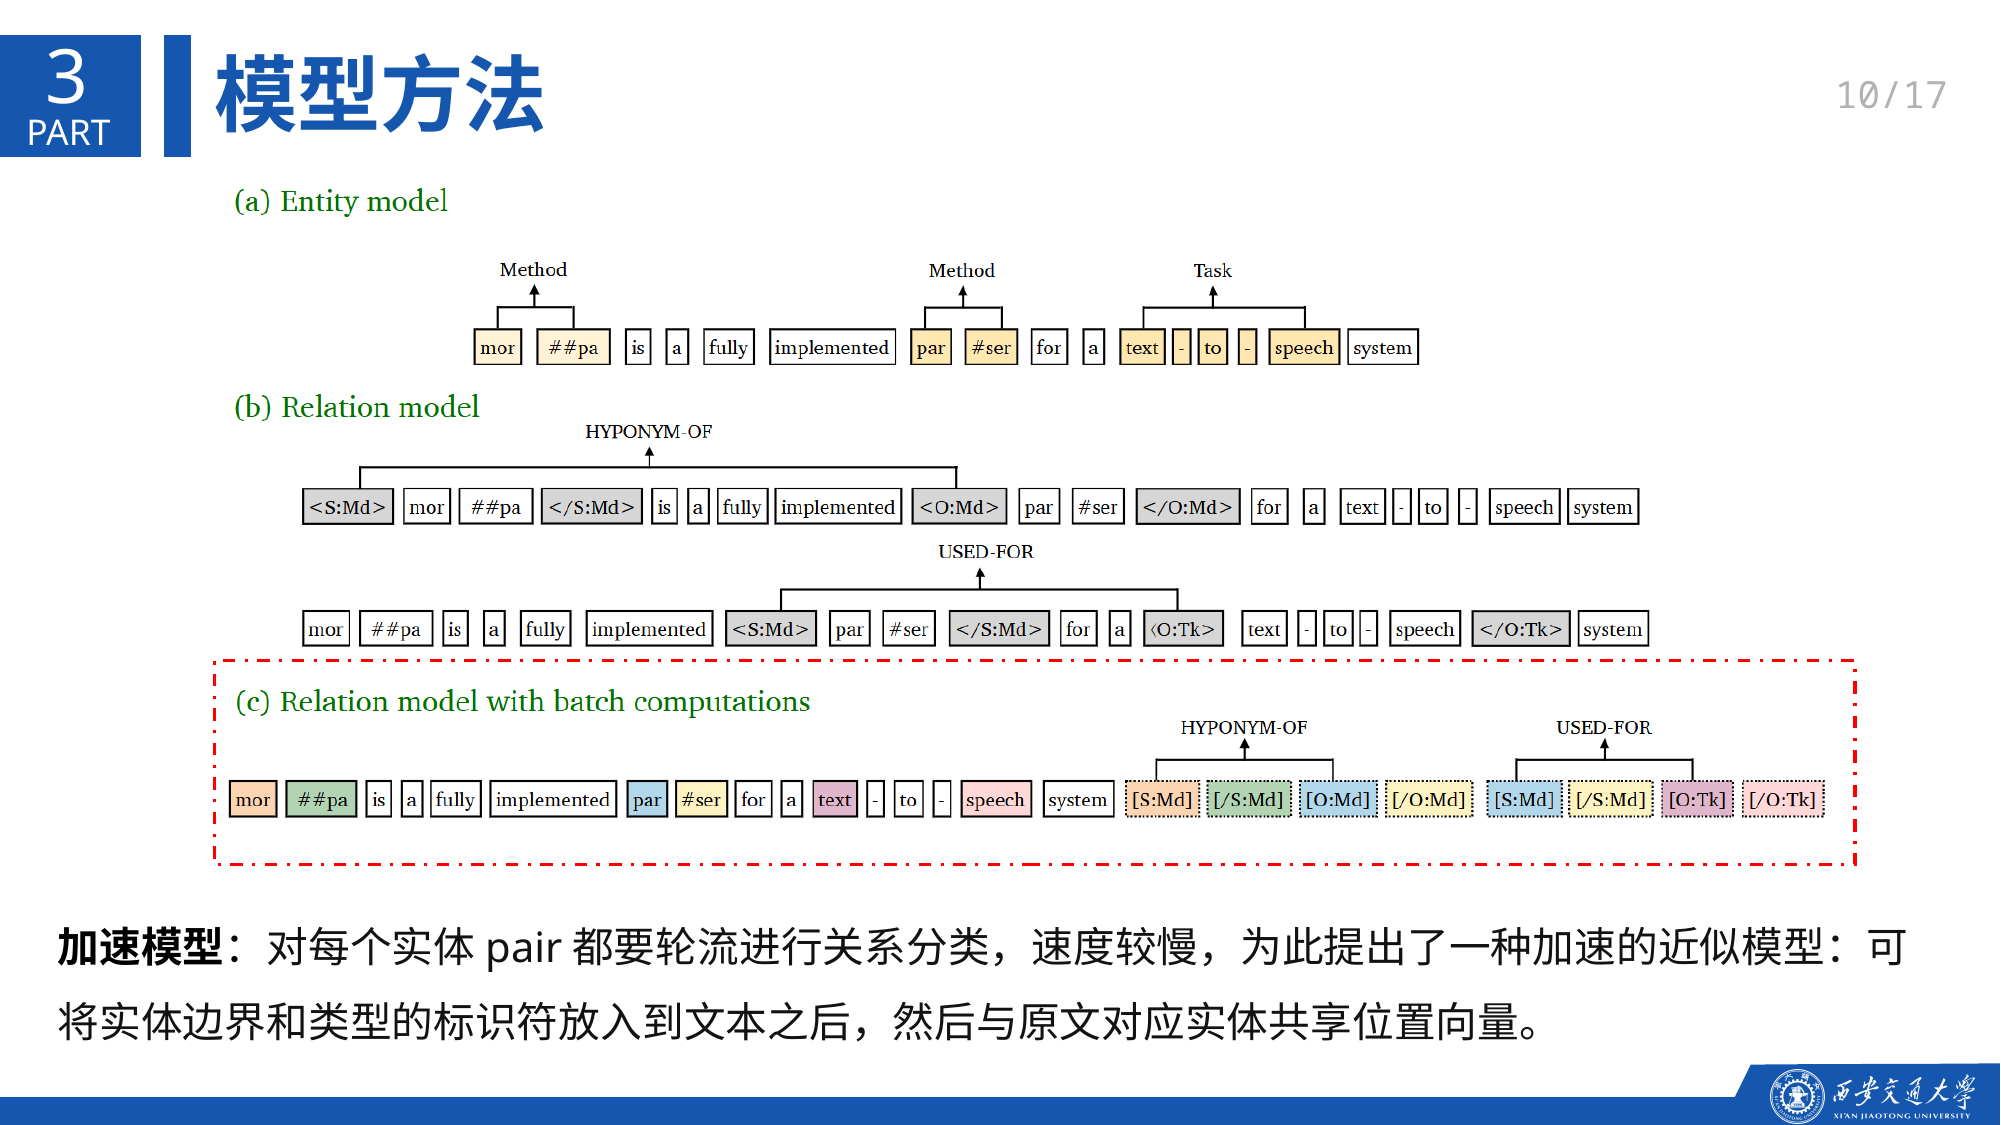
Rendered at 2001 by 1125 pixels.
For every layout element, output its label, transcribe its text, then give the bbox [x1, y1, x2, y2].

text_box 3 [30, 21, 104, 127]
text_box 加速模型：对每个实体pair都要轮流进行关系分类，速度较慢，为此提出了一种加速的近似模型：可将实体边界和类型的标识符放入到文本之后，然后与原文对应实体共享位置向量。 [42, 888, 1943, 1053]
picture [144, 158, 1894, 833]
text_box 模型方法 [164, 34, 598, 150]
text_box [213, 833, 1856, 866]
picture [1770, 1069, 1975, 1124]
slide_number 10/17 [1783, 66, 1963, 126]
